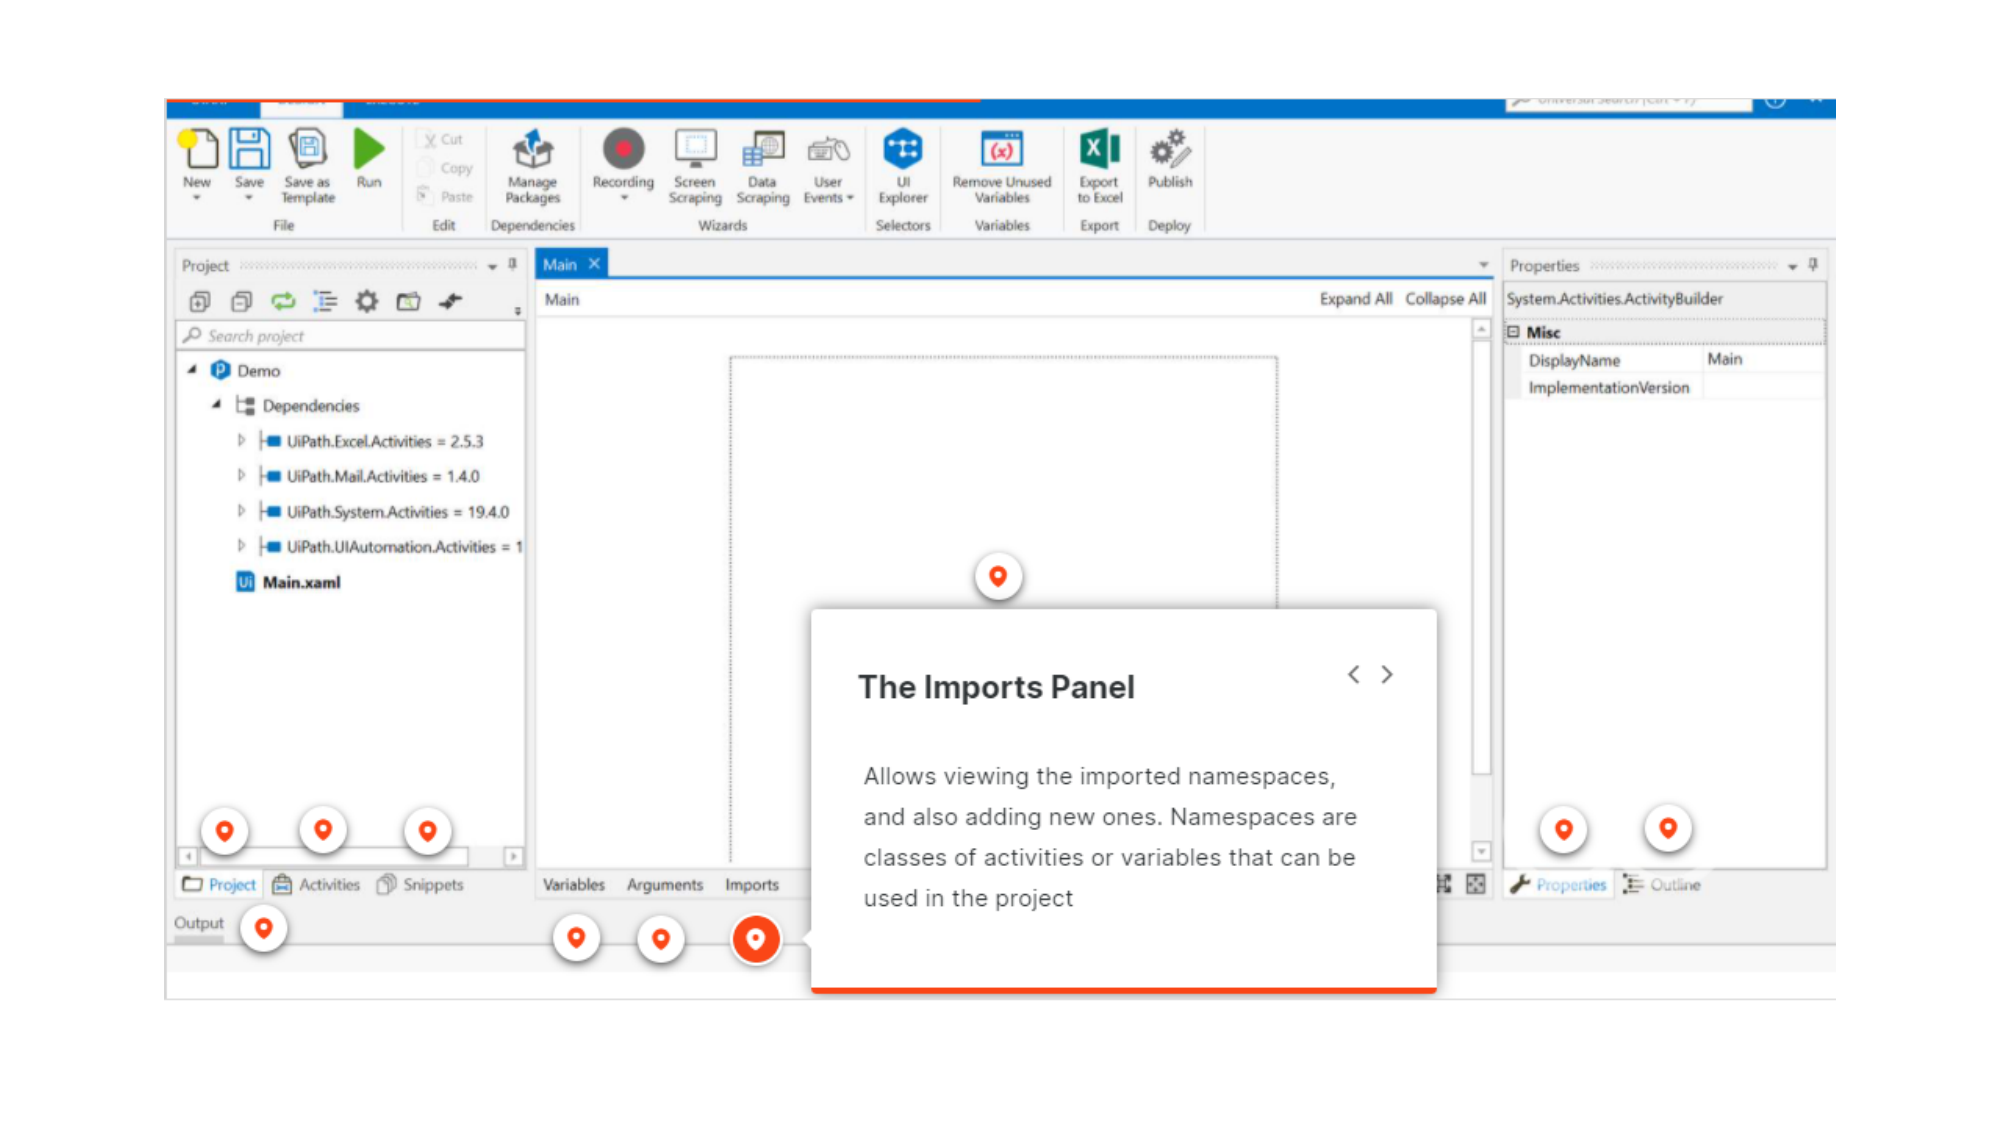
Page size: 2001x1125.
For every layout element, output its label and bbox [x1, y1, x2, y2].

picture [164, 98, 1836, 1027]
